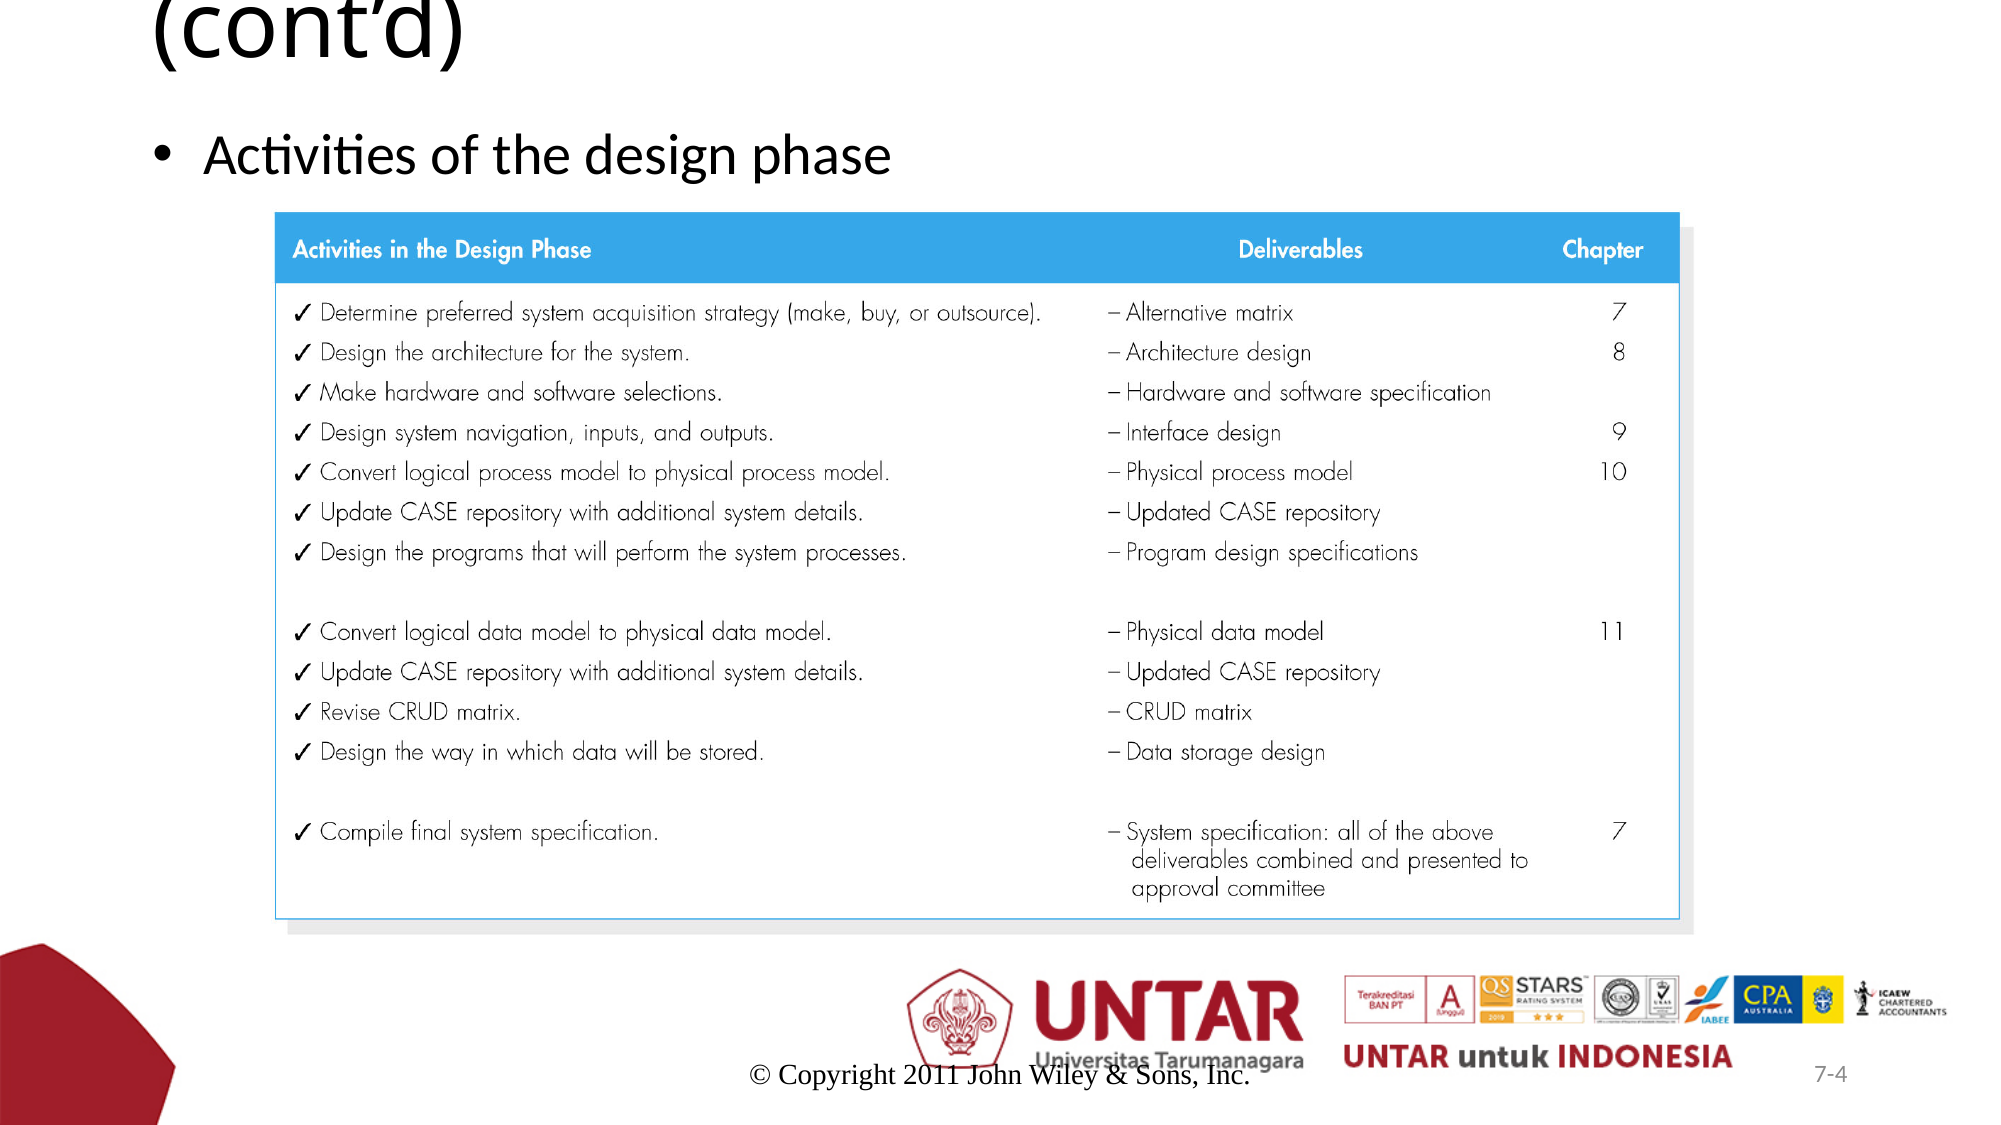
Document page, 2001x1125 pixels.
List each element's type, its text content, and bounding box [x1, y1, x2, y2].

footer © Copyright 2011 John Wiley & Sons, Inc. [662, 1042, 1338, 1103]
list Activities of the design phase [137, 116, 1863, 831]
picture [0, 0, 2001, 1125]
title (cont’d) [137, 0, 1863, 85]
slide_number 7-4 [1412, 1042, 1863, 1103]
